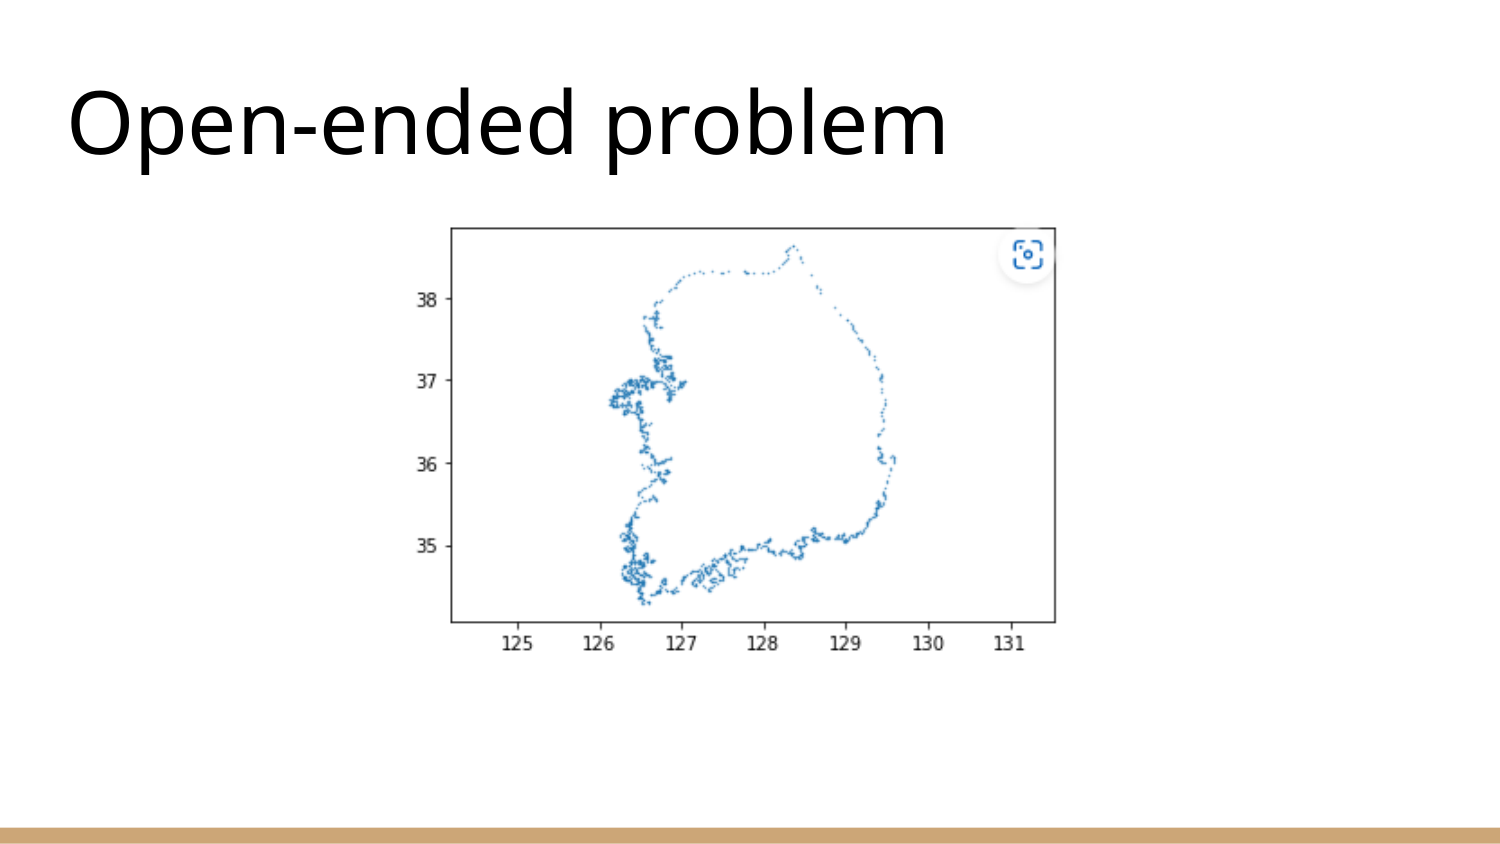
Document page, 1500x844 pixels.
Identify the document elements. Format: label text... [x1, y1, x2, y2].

picture [367, 208, 1133, 676]
title Open-ended problem [51, 51, 1449, 189]
